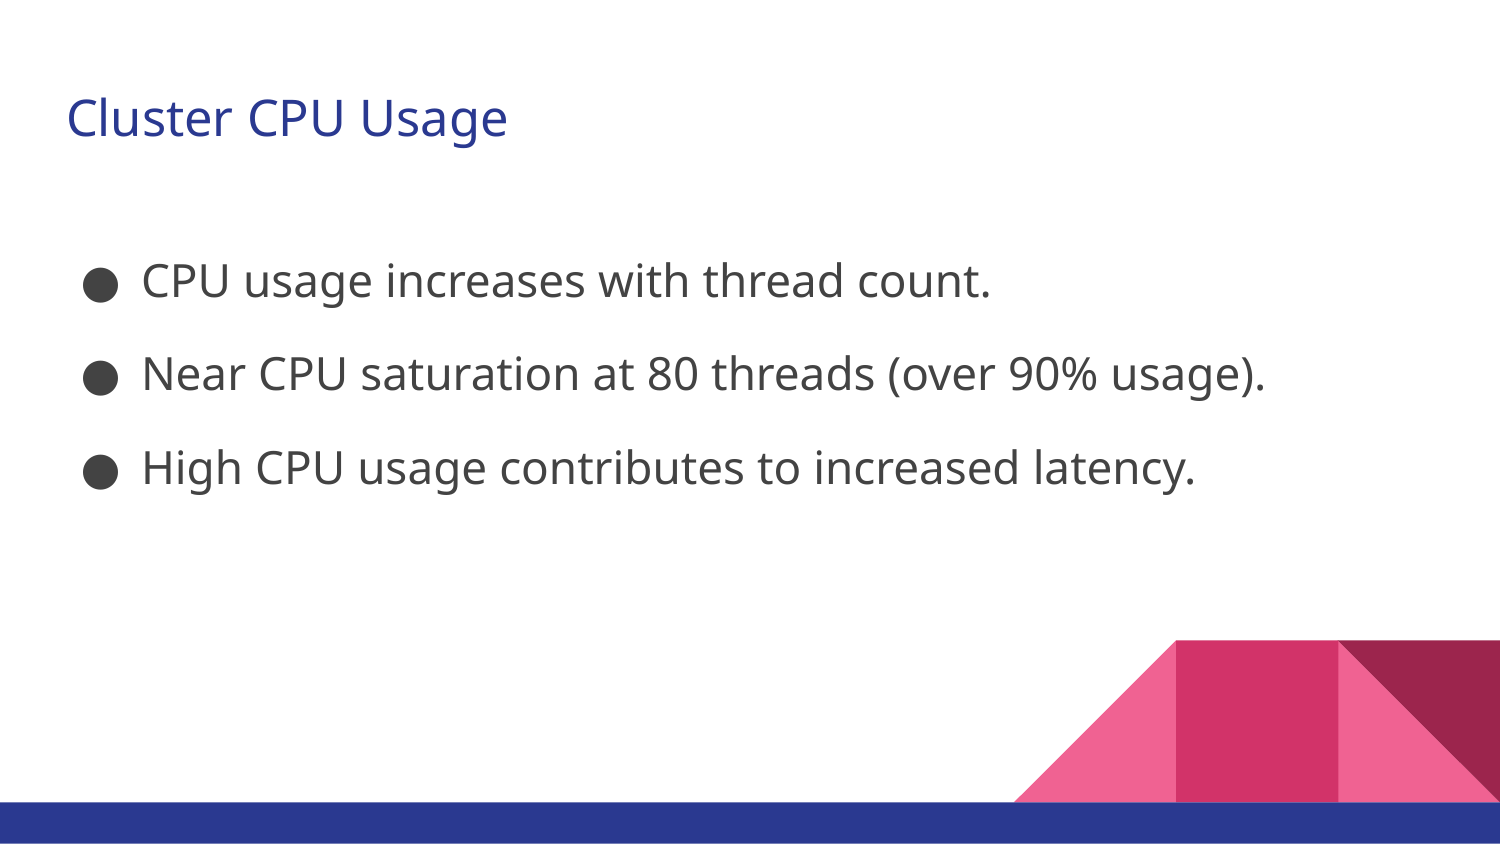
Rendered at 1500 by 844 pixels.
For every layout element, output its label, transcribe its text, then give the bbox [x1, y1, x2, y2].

list CPU usage increases with thread count. Near CPU saturation at 80 threads (over 90% usage). High CPU usage contributes to increased latency. [51, 201, 1449, 750]
title Cluster CPU Usage [51, 67, 1449, 167]
